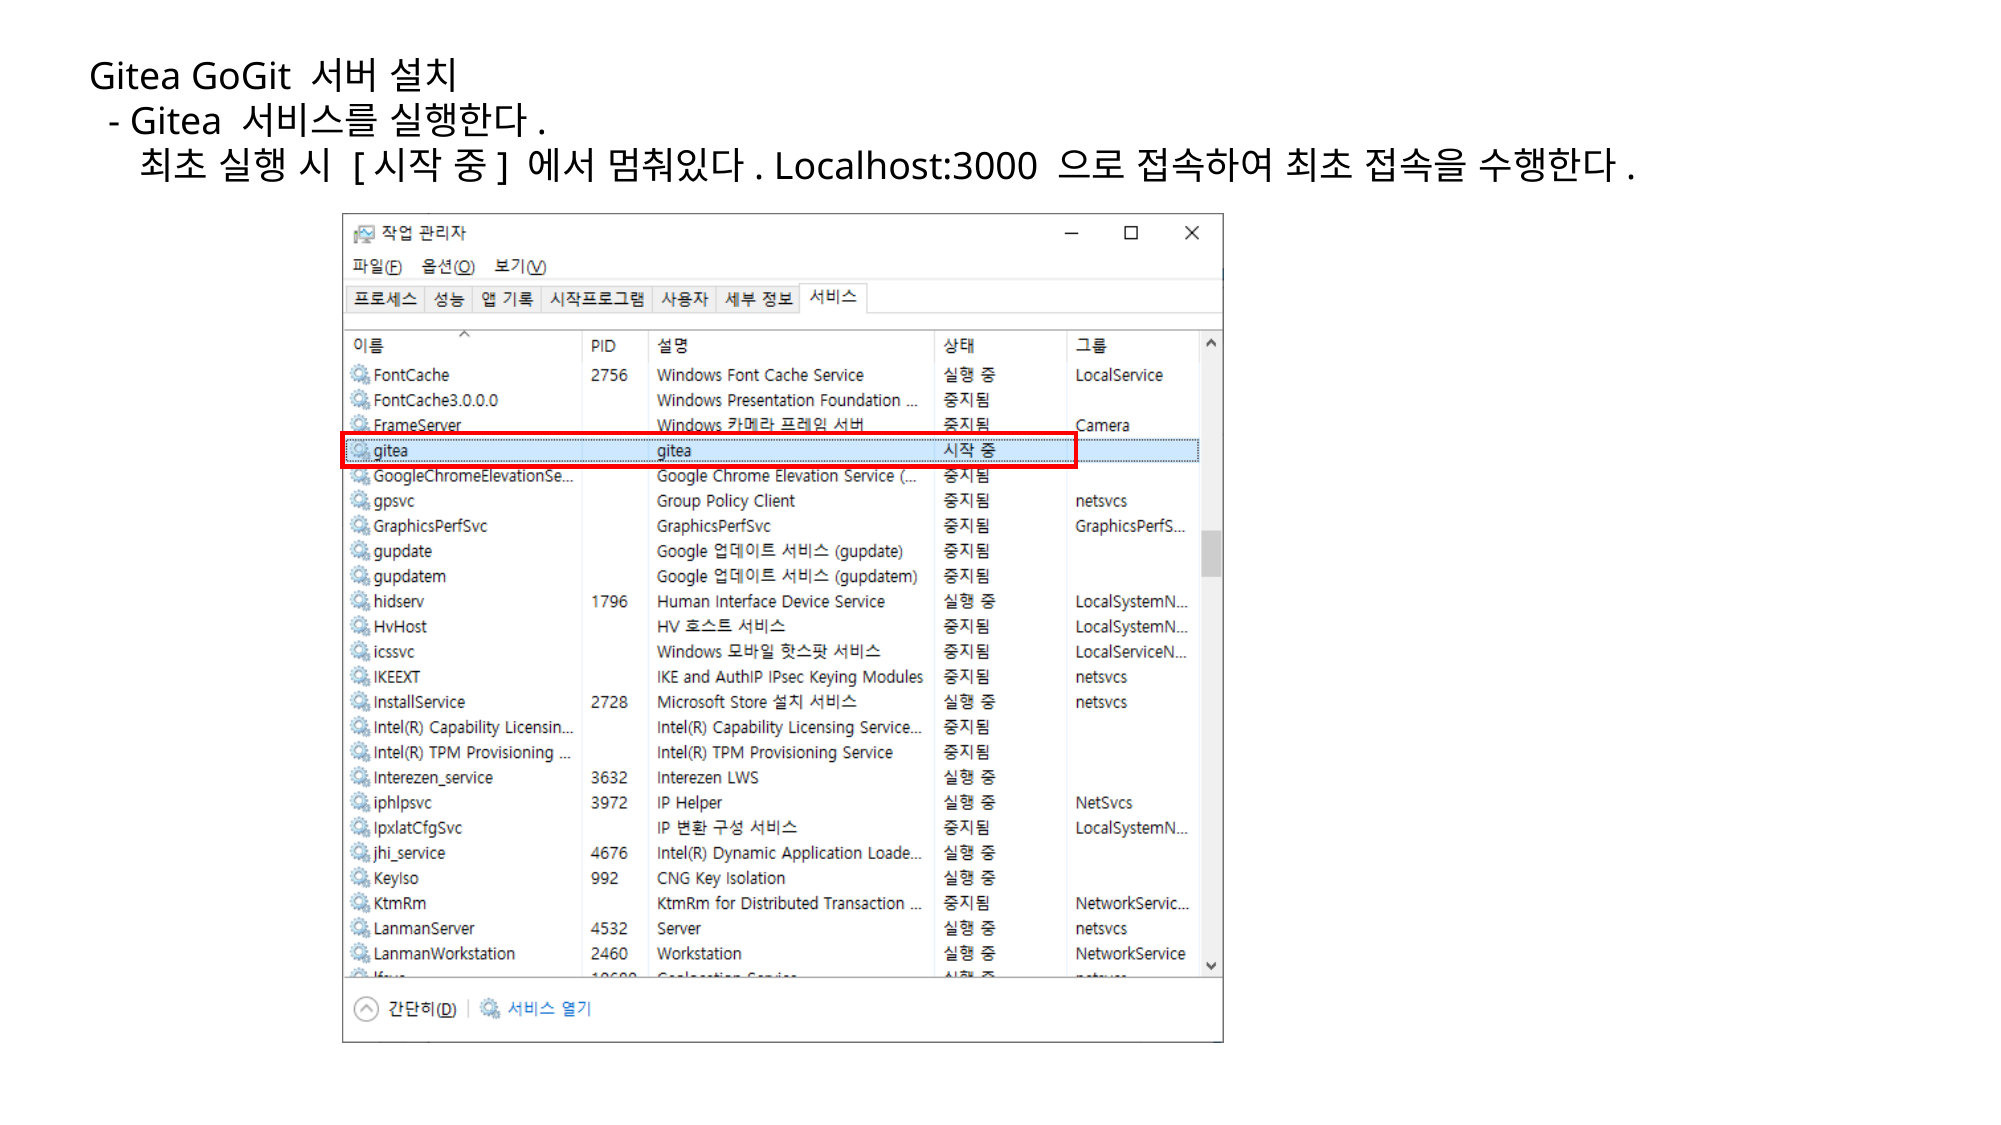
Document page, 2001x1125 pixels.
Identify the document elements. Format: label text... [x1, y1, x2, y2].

text_box Gitea GoGit 서버 설치 - Gitea 서비스를 실행한다. 최초 실행 시 [시작 중] 에서 멈춰있다. Localhost:3000 으로 접속하여 최초 접속을 수행한다. [73, 44, 1651, 195]
picture [342, 213, 1224, 1043]
